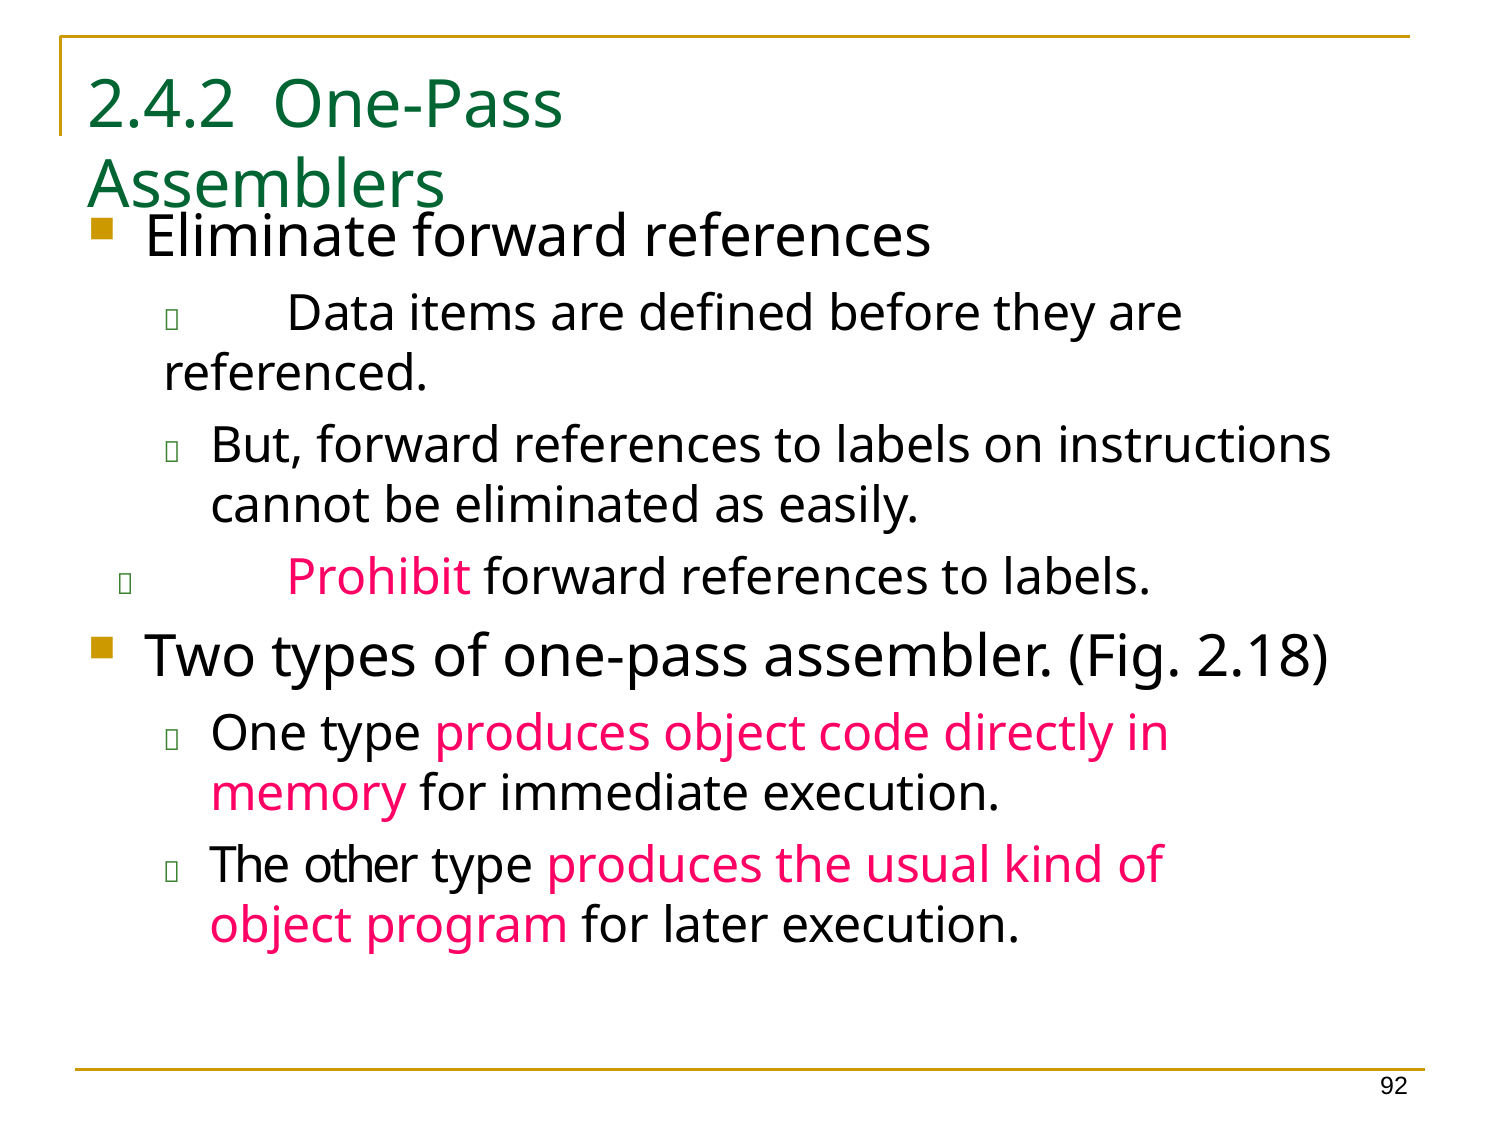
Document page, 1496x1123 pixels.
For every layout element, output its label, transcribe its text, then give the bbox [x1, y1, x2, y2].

text_box Eliminate forward references  Data items are defined before they are referenced.  But, forward references to labels on instructions cannot be eliminated as easily.  Prohibit forward references to labels. Two types of one-pass assembler. (Fig. 2.18)  One type produces object code directly in memory for immediate execution.  The other type produces the usual kind of object program for later execution. [85, 198, 1399, 952]
slide_number 92 [1376, 1069, 1413, 1123]
text_box 2.4.2 One-Pass Assemblers [85, 60, 890, 198]
